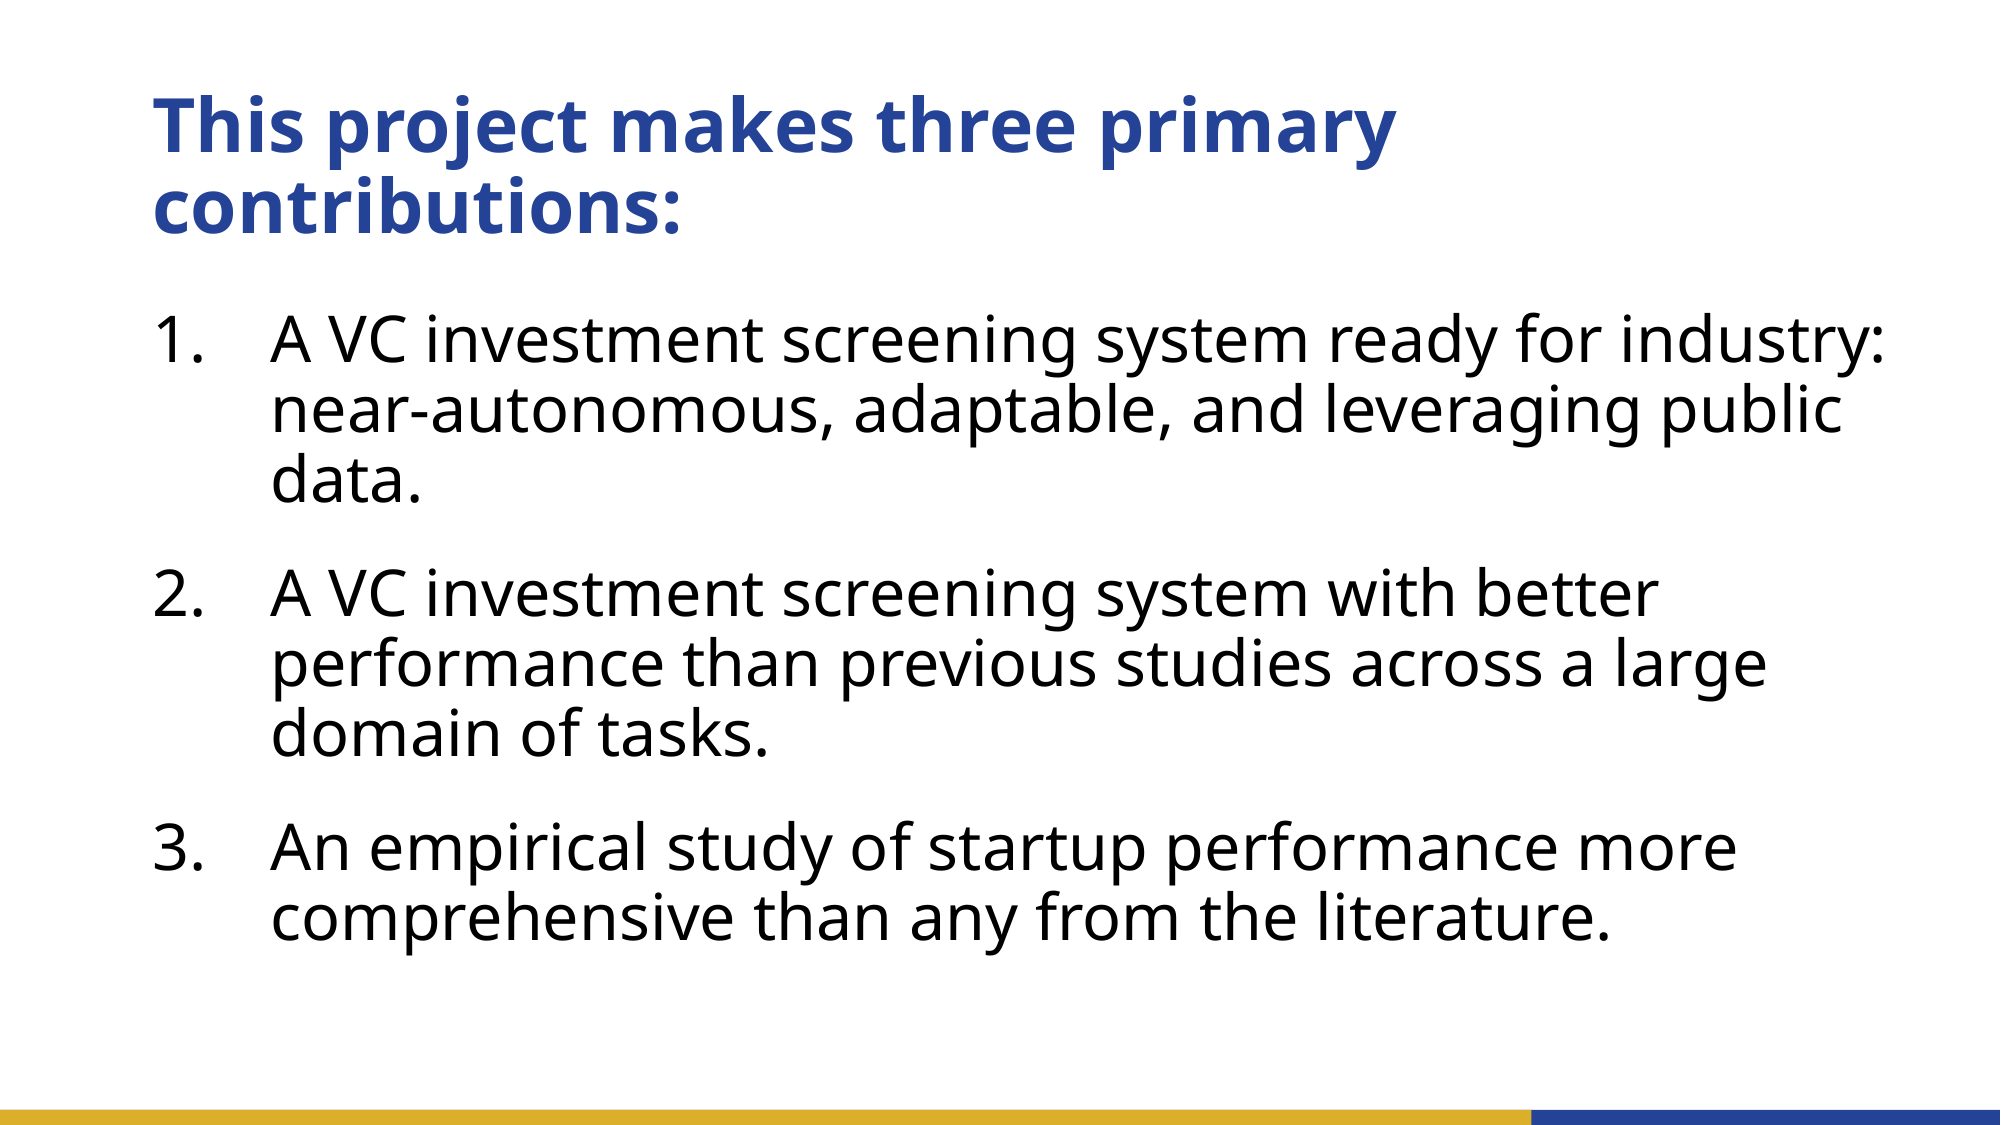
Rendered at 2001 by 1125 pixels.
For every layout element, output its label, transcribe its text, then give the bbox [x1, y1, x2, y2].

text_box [0, 1109, 2000, 1125]
title This project makes three primary contributions: [137, 59, 1863, 278]
list A VC investment screening system ready for industry: near-autonomous, adaptable, and leveraging public data. A VC investment screening system with better performance than previous studies across a large domain of tasks. An empirical study of startup performance more comprehensive than any from the literature. [137, 299, 1940, 1014]
